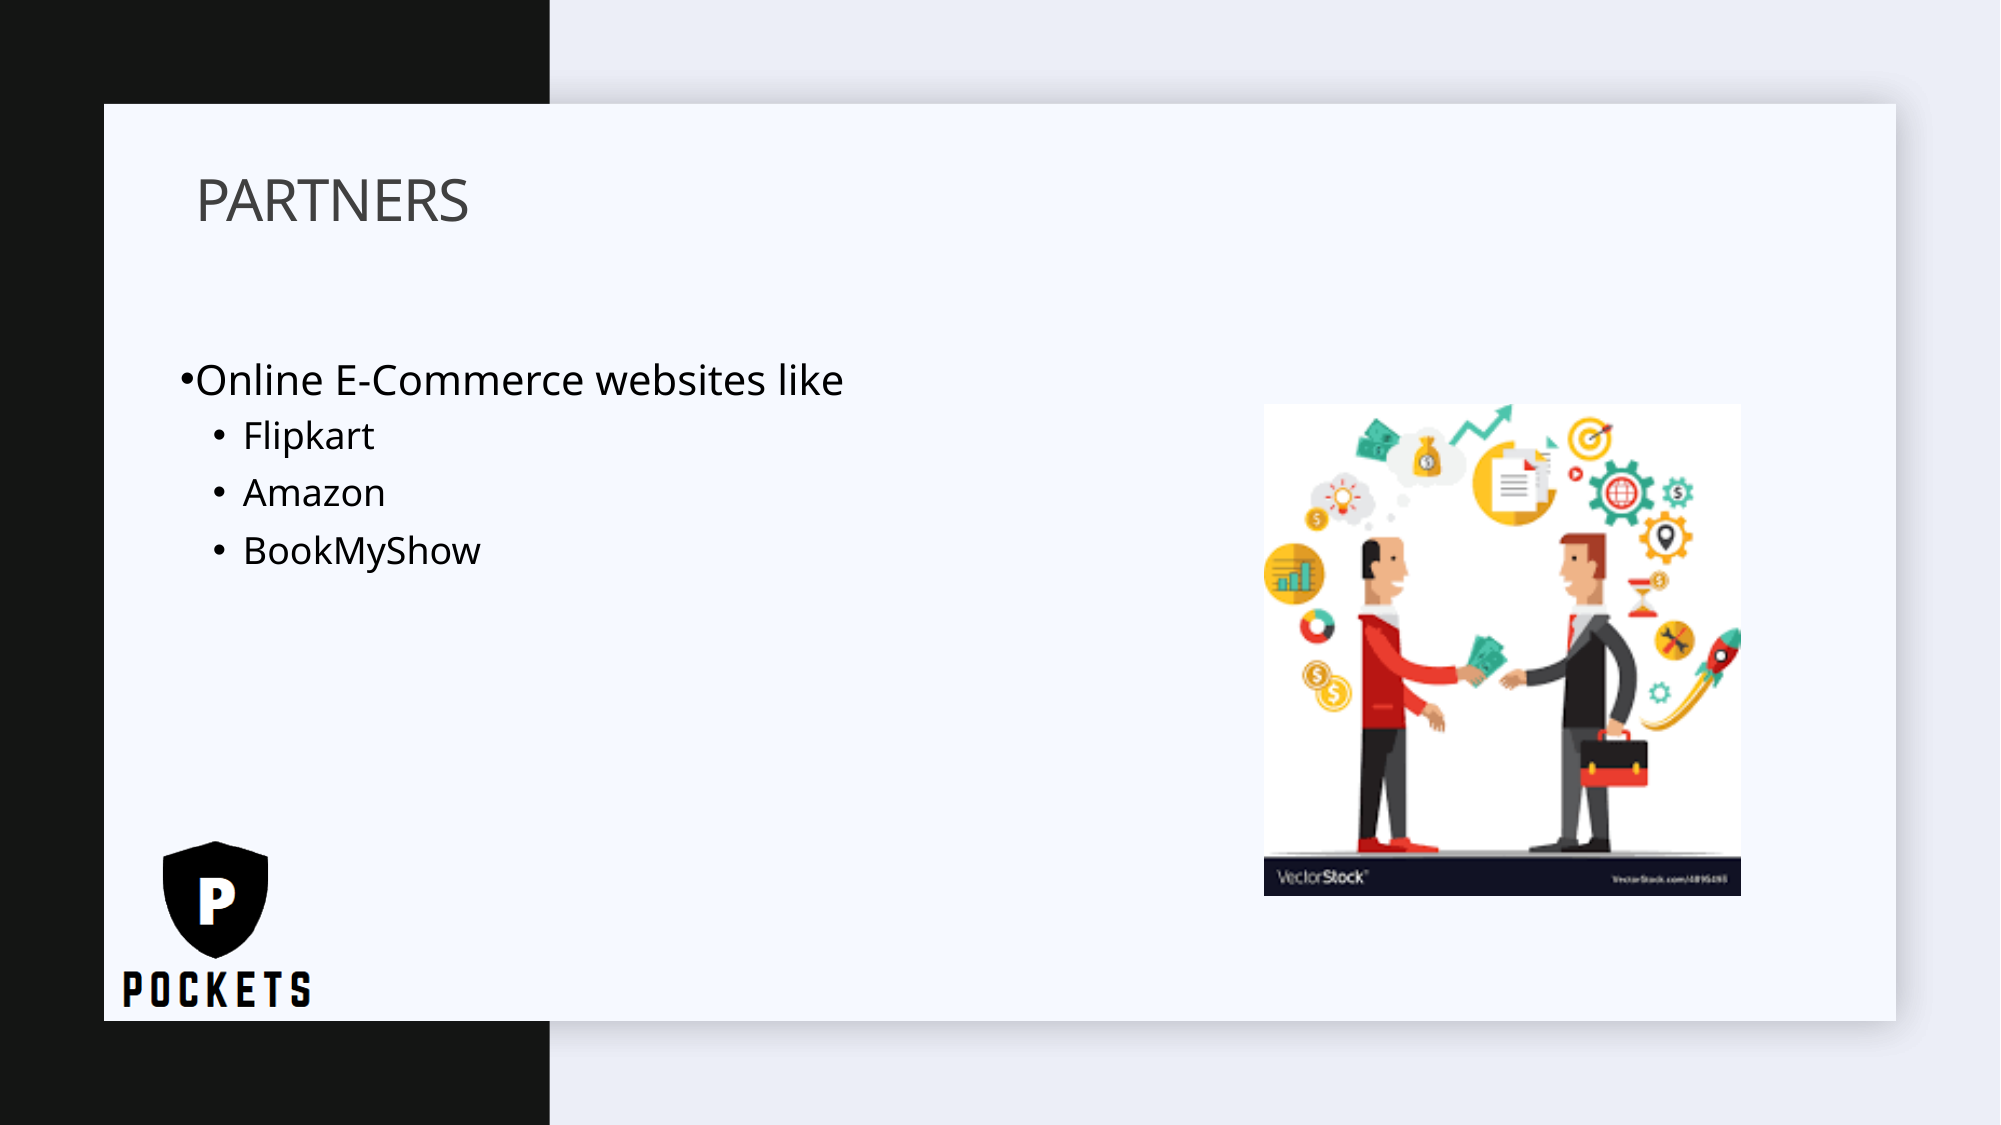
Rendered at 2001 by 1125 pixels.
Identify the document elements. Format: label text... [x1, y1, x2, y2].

title Partners [180, 154, 1830, 251]
list Online E-Commerce websites like Flipkart Amazon BookMyShow [180, 345, 1830, 963]
picture [1264, 404, 1741, 896]
picture [108, 816, 336, 1021]
